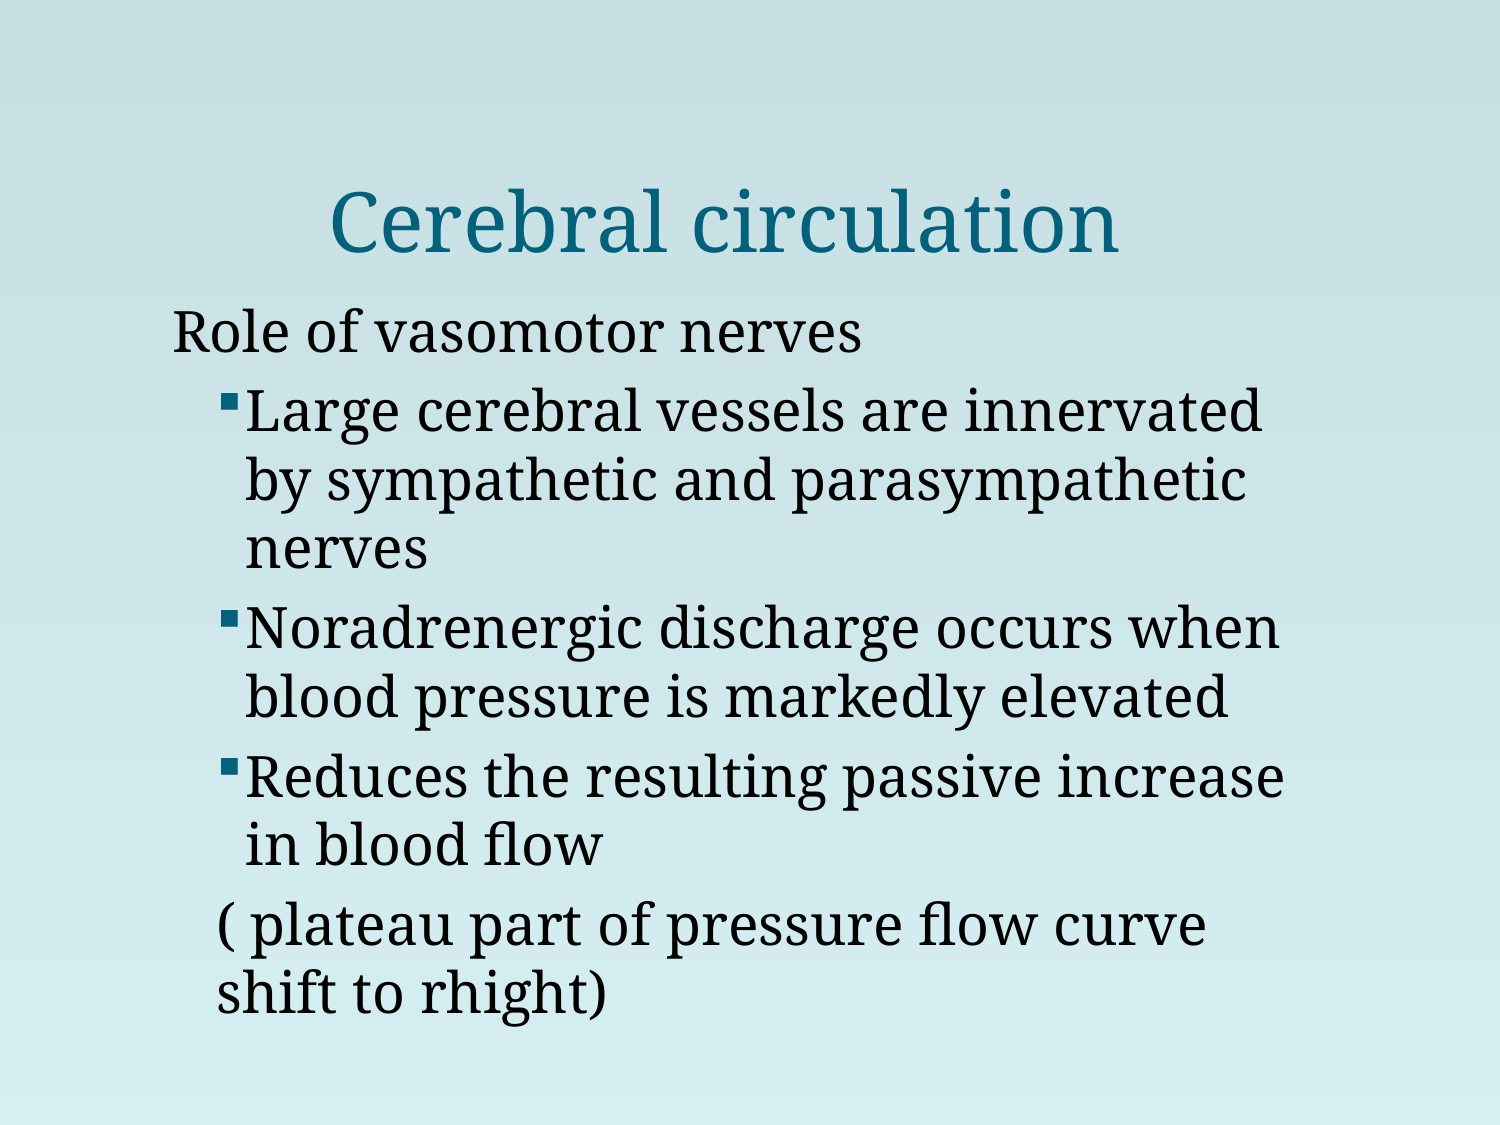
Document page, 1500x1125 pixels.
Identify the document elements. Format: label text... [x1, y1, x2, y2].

title Cerebral circulation [125, 87, 1325, 277]
list Role of vasomotor nerves Large cerebral vessels are innervated by sympathetic and parasympathetic nerves Noradrenergic discharge occurs when blood pressure is markedly elevated Reduces the resulting passive increase in blood flow ( plateau part of pressure flow curve shift to rhight) [150, 287, 1350, 1035]
